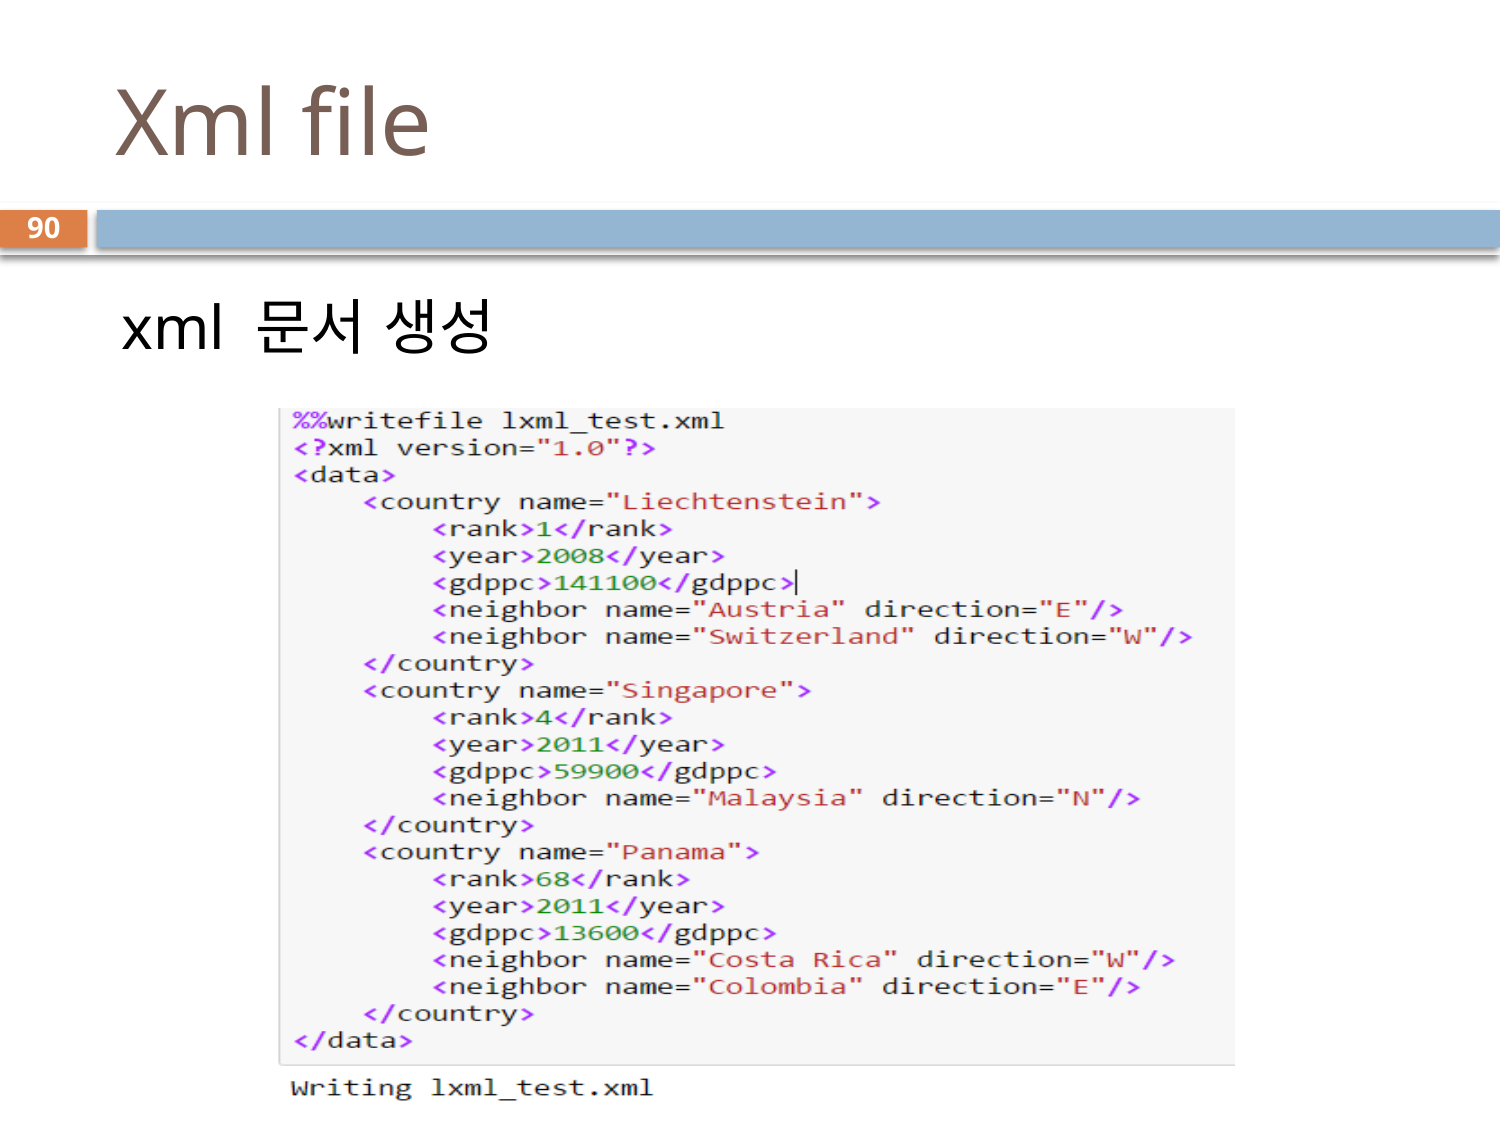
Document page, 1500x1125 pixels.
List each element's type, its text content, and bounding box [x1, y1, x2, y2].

picture [277, 408, 1235, 1108]
title Xml file [100, 37, 1438, 200]
list xml 문서 생성 [75, 267, 1425, 492]
slide_number 90 [0, 208, 88, 249]
